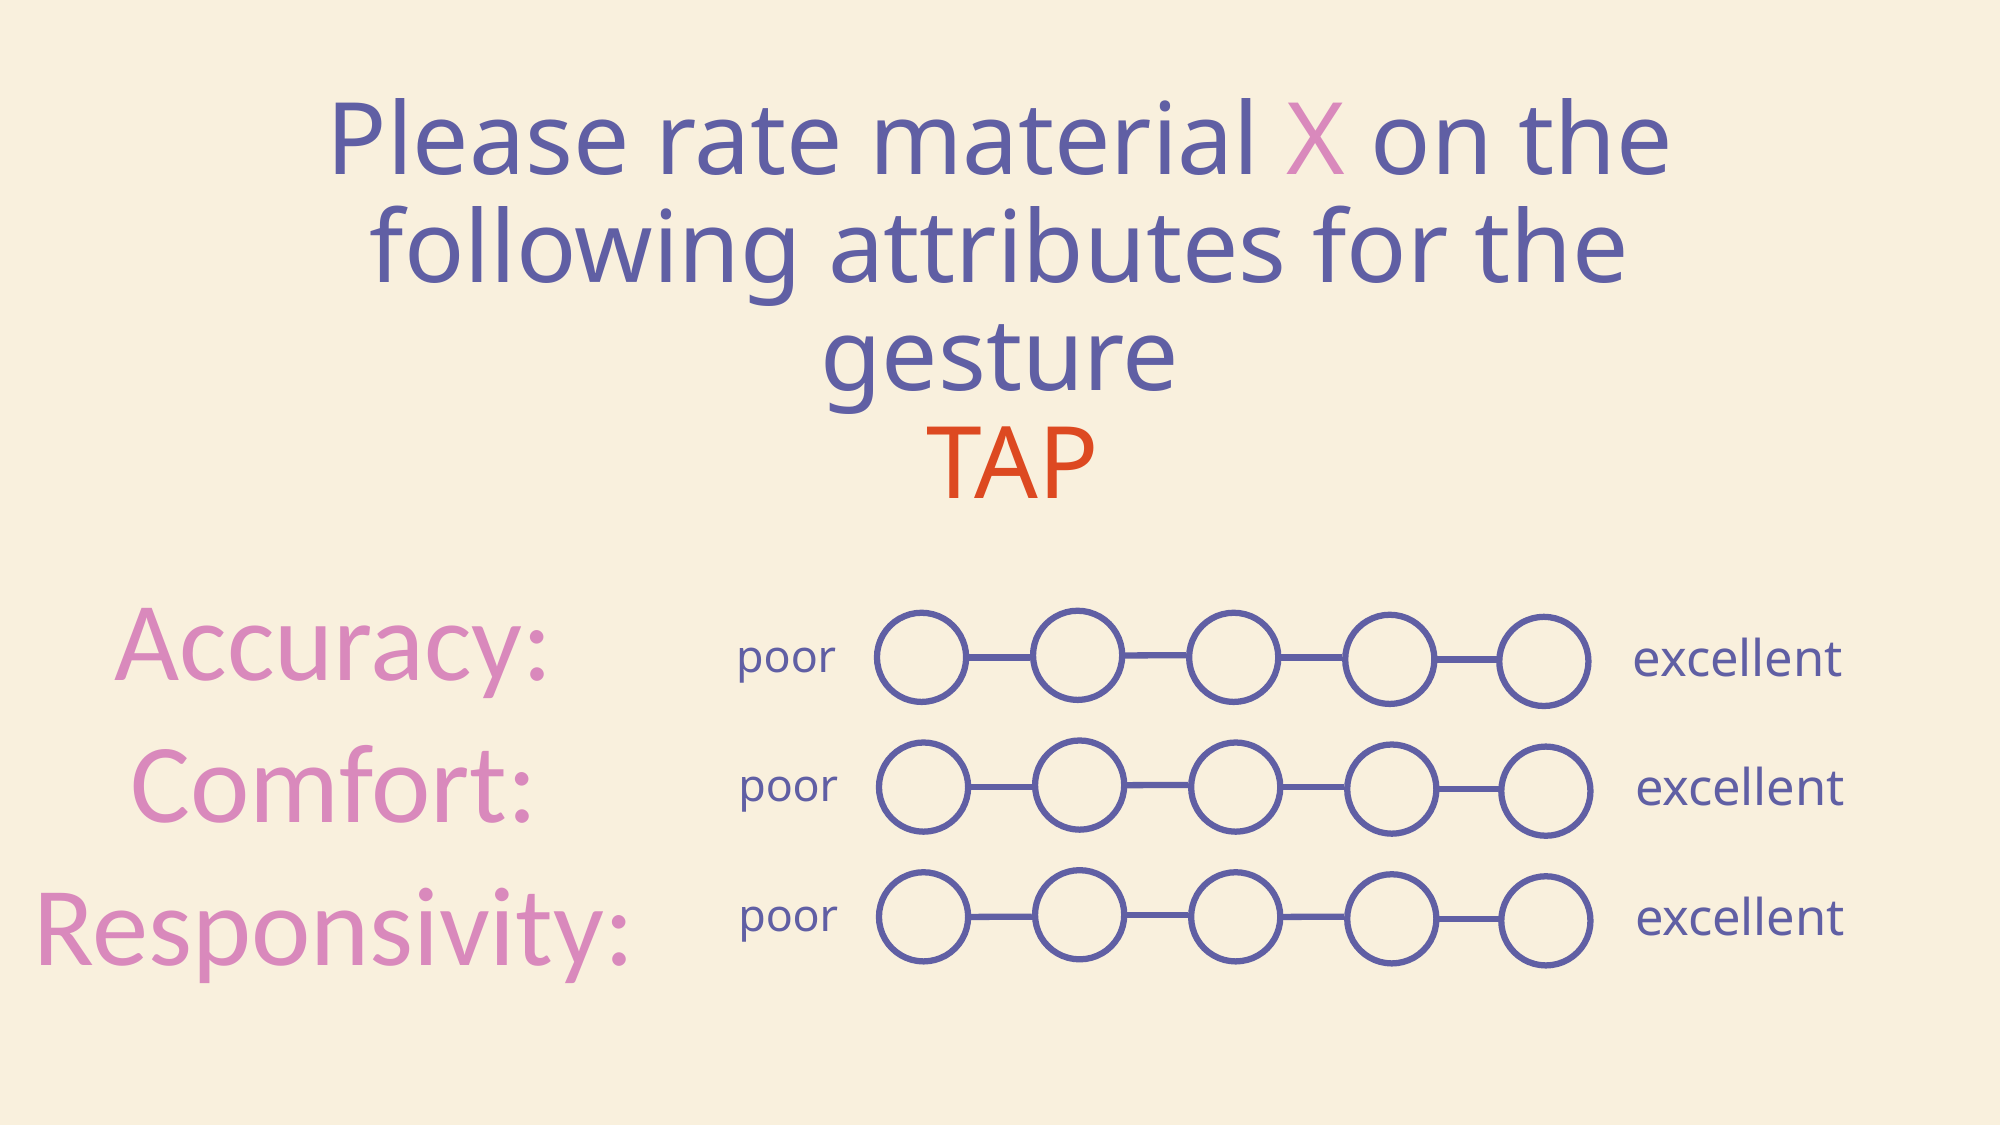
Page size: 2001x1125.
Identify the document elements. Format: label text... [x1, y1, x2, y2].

text_box excellent [1617, 624, 1859, 695]
text_box poor [692, 885, 884, 949]
title Please rate material X on the following attributes for the gesture TAP [249, 78, 1750, 528]
text_box [1188, 611, 1280, 703]
text_box poor [690, 625, 882, 690]
text_box [1500, 745, 1592, 837]
text_box [1346, 873, 1438, 965]
text_box [1034, 739, 1126, 831]
text_box [1190, 741, 1282, 833]
text_box [884, 741, 969, 833]
text_box [1344, 613, 1436, 705]
text_box excellent [1619, 883, 1861, 954]
subtitle Accuracy: Comfort: Responsivity: [0, 575, 669, 1050]
text_box [1346, 743, 1438, 835]
text_box [1498, 615, 1590, 708]
text_box poor [692, 755, 884, 819]
text_box [882, 611, 967, 703]
text_box [1034, 869, 1126, 961]
text_box [1190, 871, 1282, 963]
text_box [1032, 609, 1124, 701]
text_box [884, 871, 969, 963]
text_box [1500, 875, 1592, 967]
text_box excellent [1619, 753, 1861, 825]
